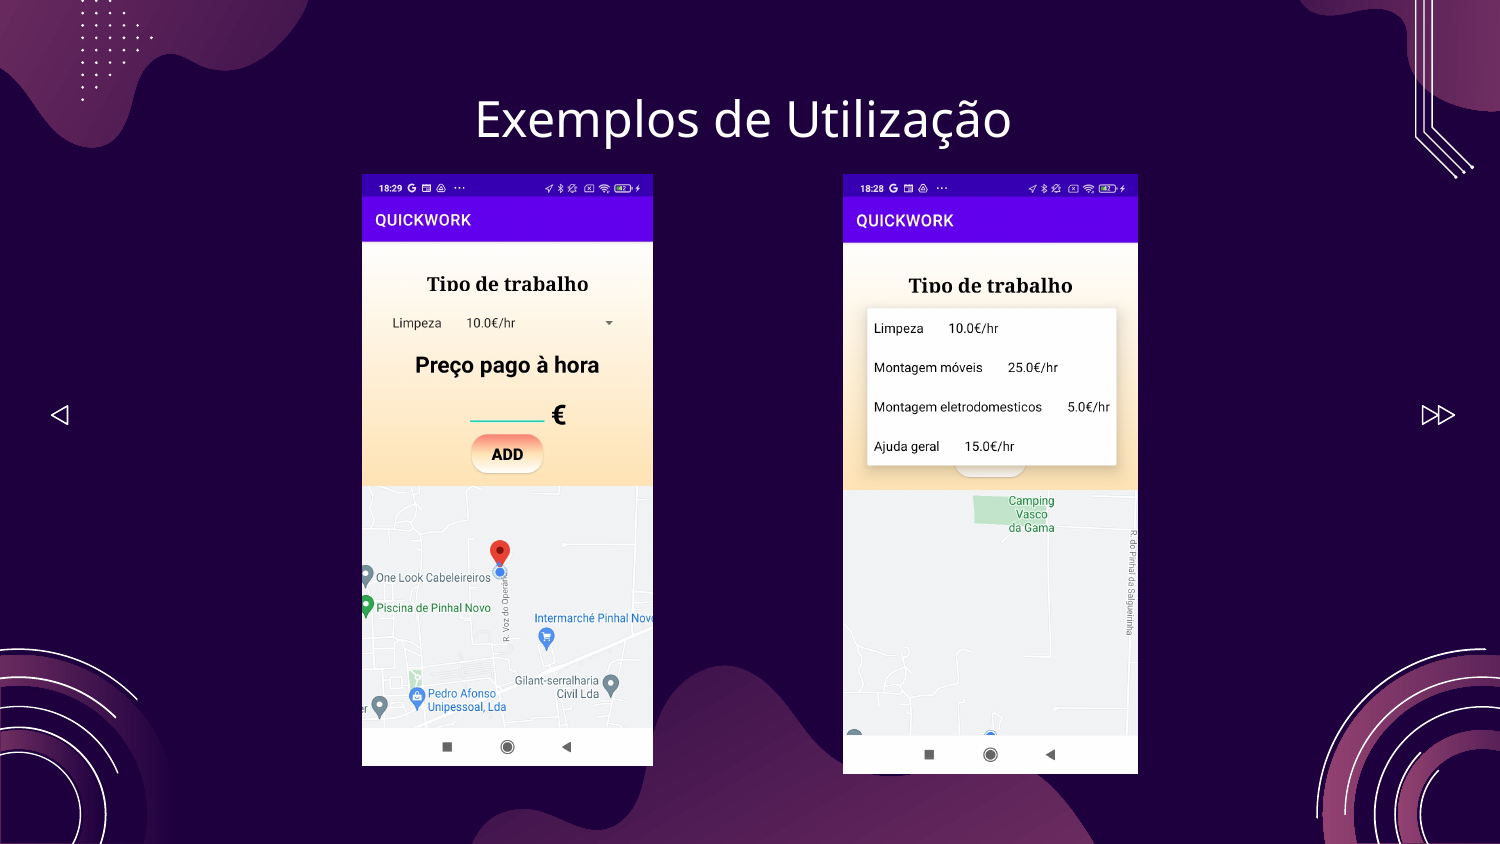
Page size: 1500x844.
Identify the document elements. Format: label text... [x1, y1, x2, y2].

picture [842, 174, 1138, 774]
picture [362, 174, 653, 766]
title Exemplos de Utilização [118, 72, 1382, 167]
